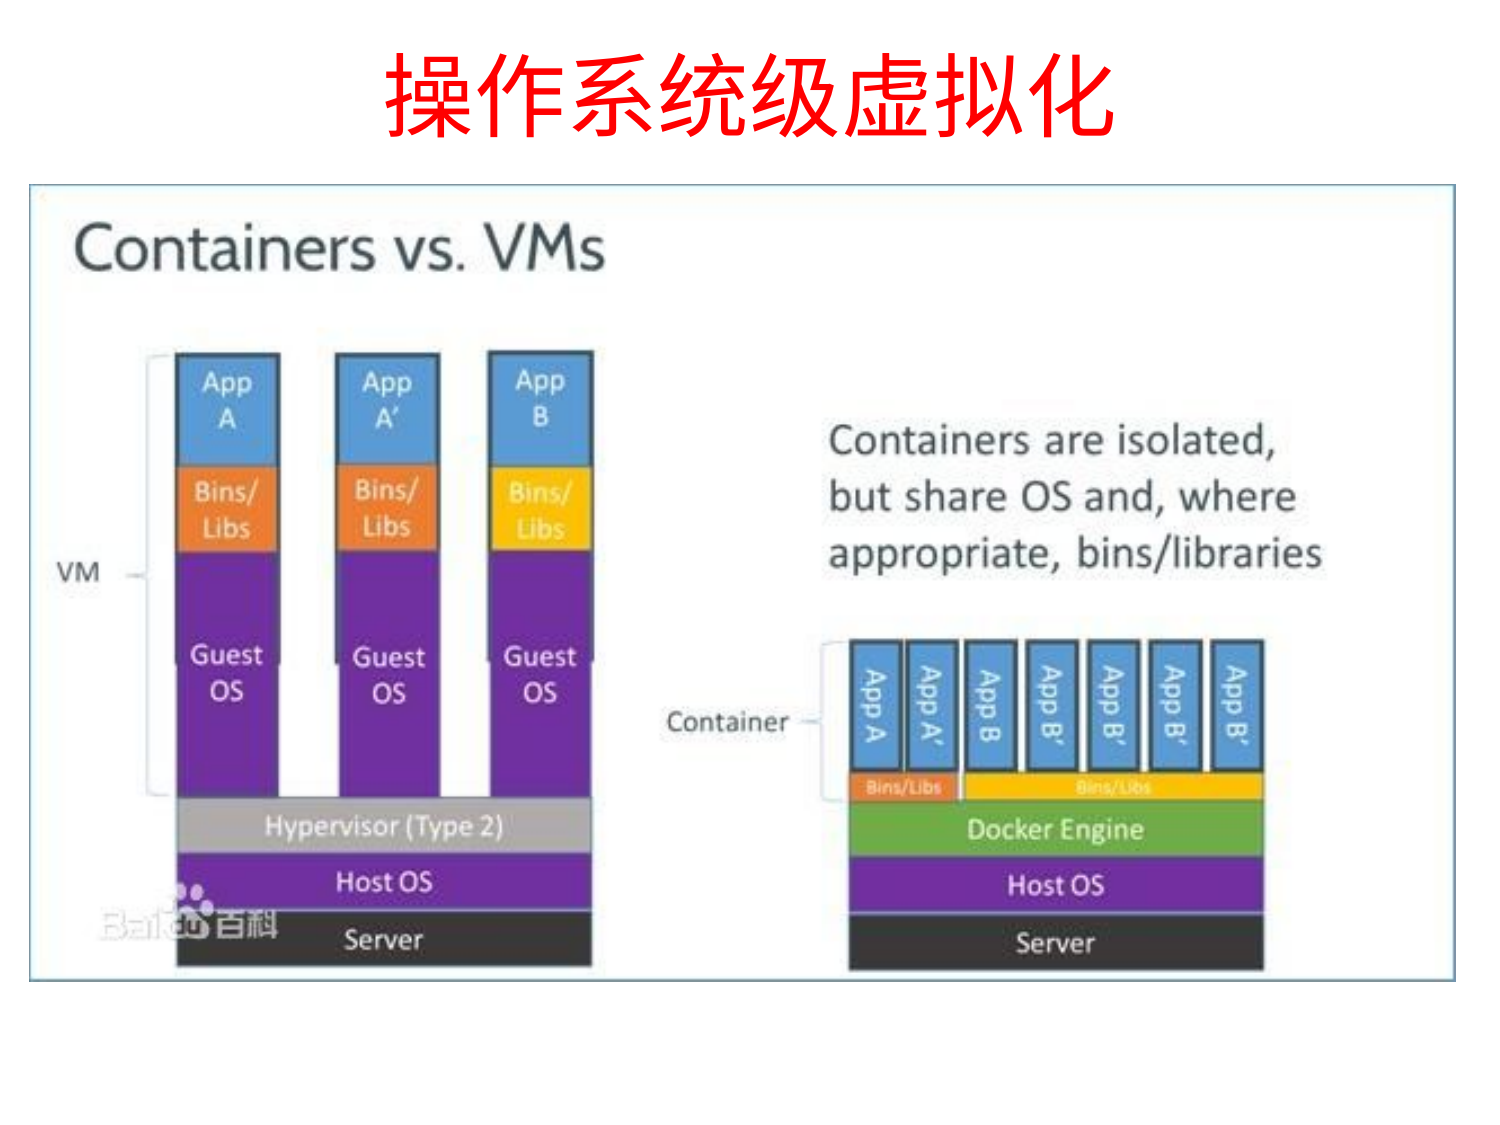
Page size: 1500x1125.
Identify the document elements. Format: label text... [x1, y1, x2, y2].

title 操作系统级虚拟化 [112, 0, 1388, 182]
picture [29, 184, 1456, 983]
